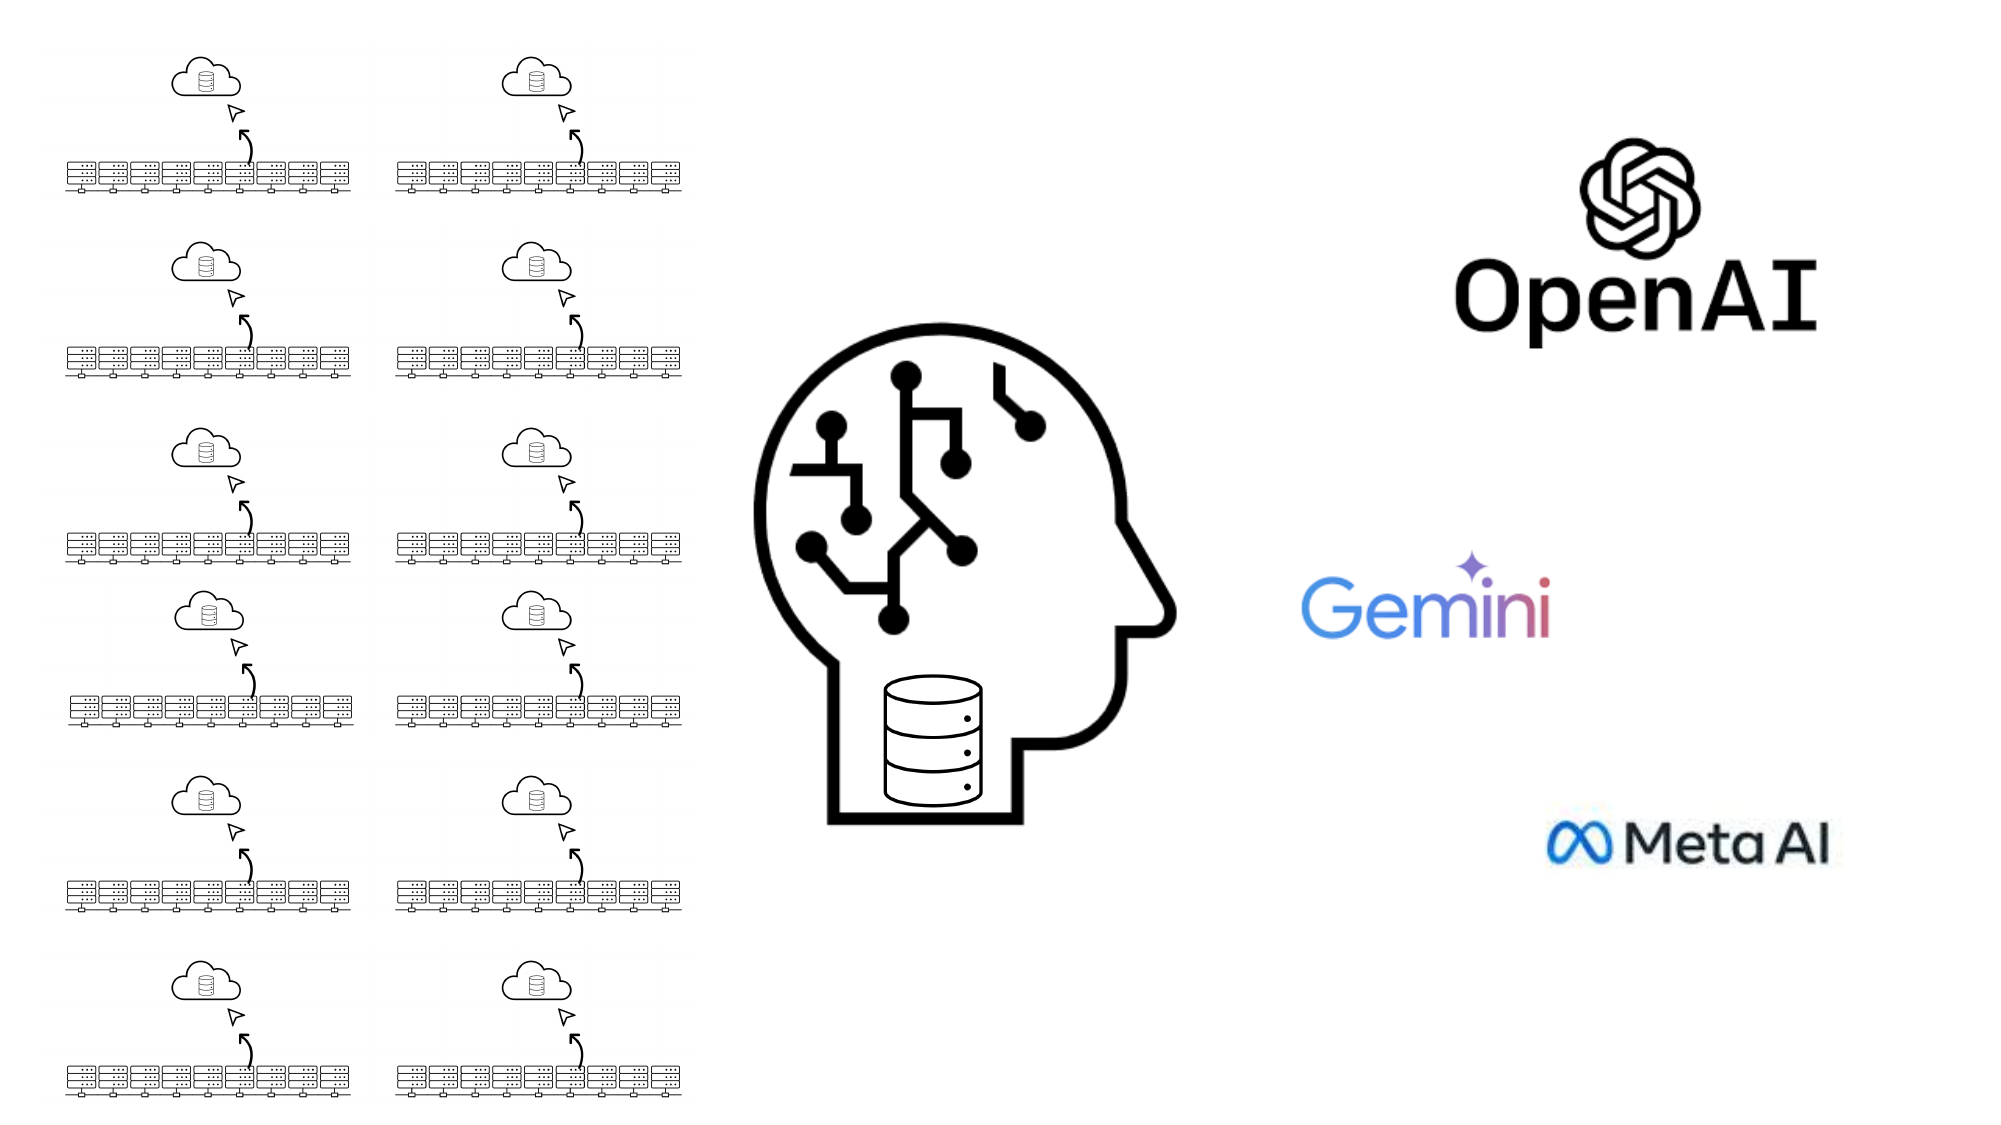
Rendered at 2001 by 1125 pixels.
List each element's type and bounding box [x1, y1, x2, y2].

picture [37, 42, 700, 207]
picture [1425, 98, 1849, 392]
picture [37, 945, 700, 1110]
picture [37, 227, 2000, 1018]
